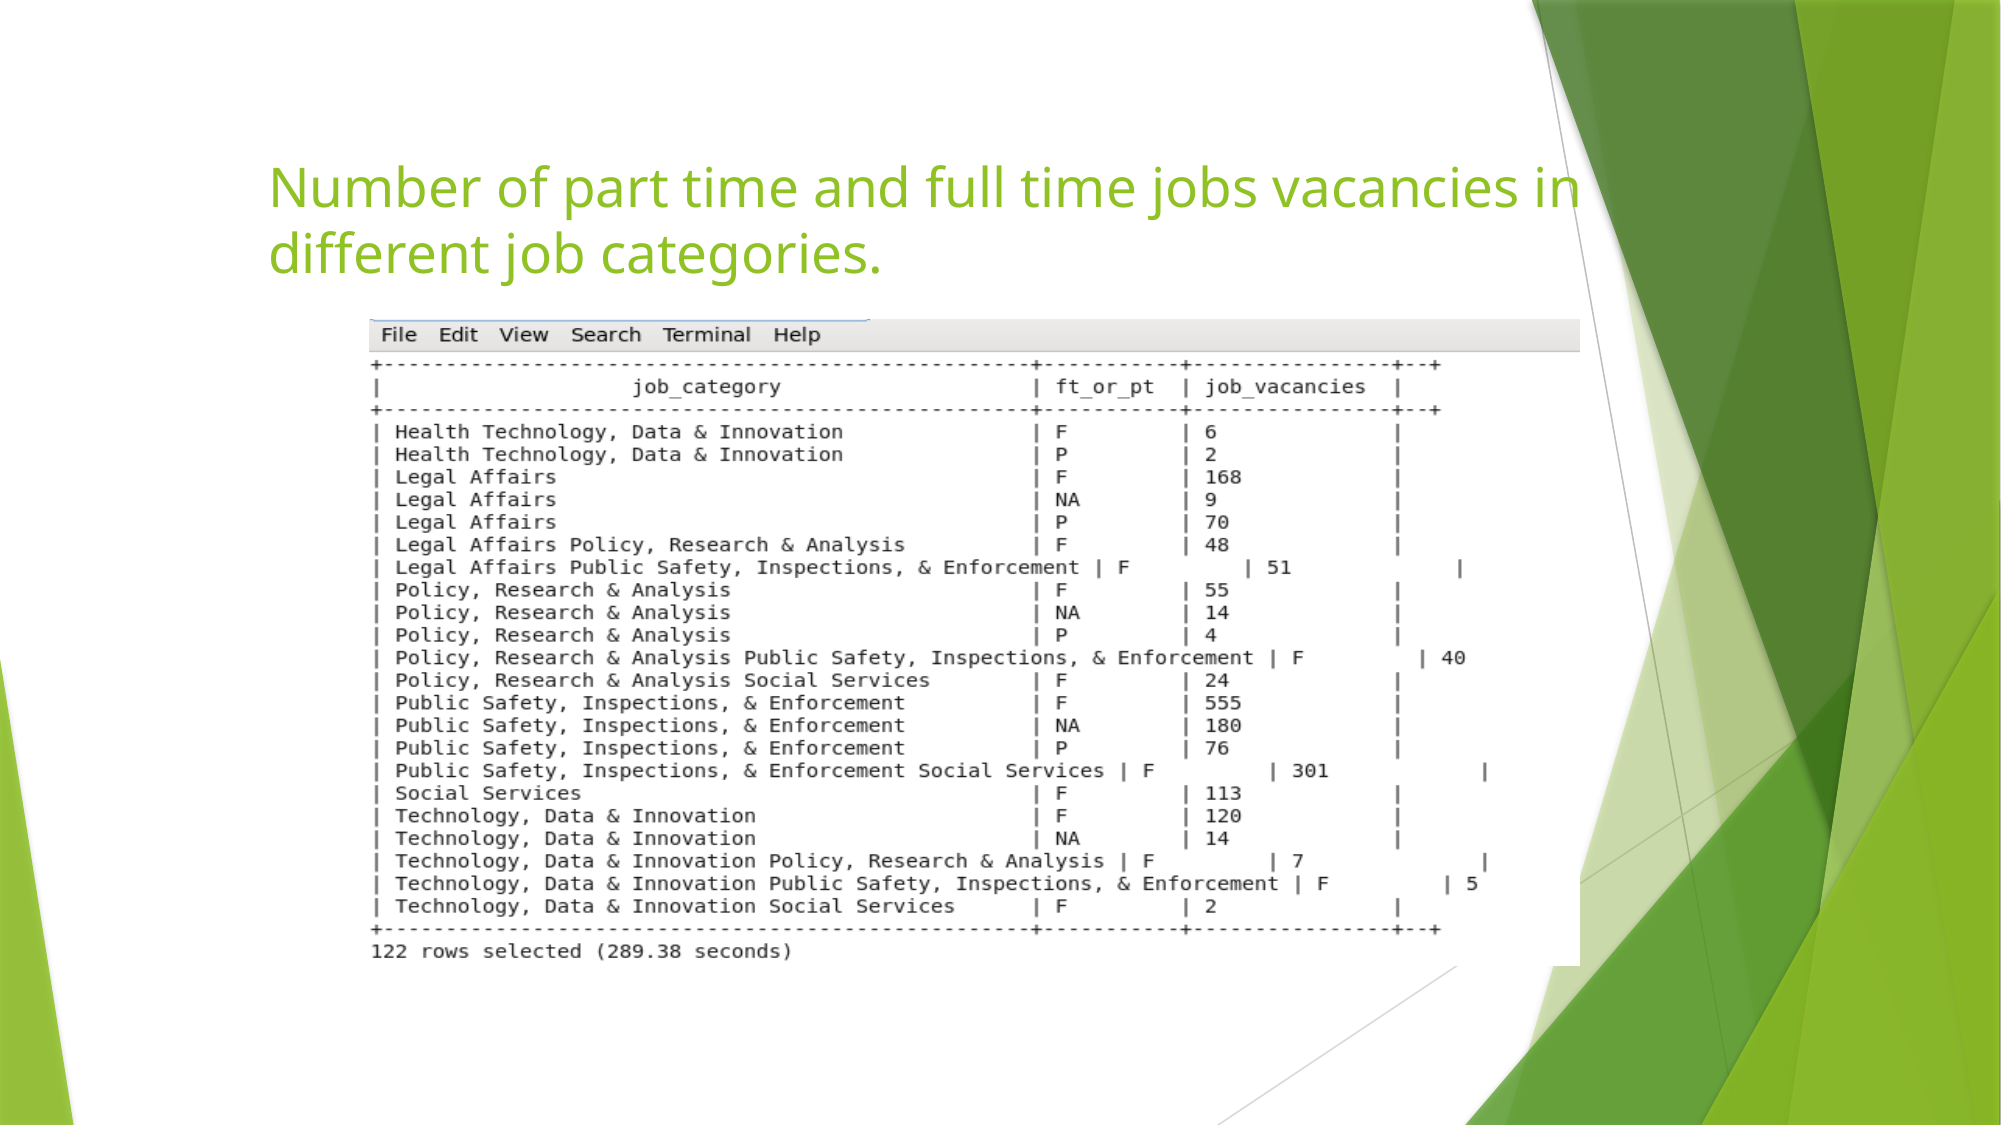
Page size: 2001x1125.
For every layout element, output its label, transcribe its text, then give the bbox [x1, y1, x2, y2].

title Number of part time and full time jobs vacancies in different job categories. [253, 145, 1829, 360]
picture [368, 318, 1580, 966]
